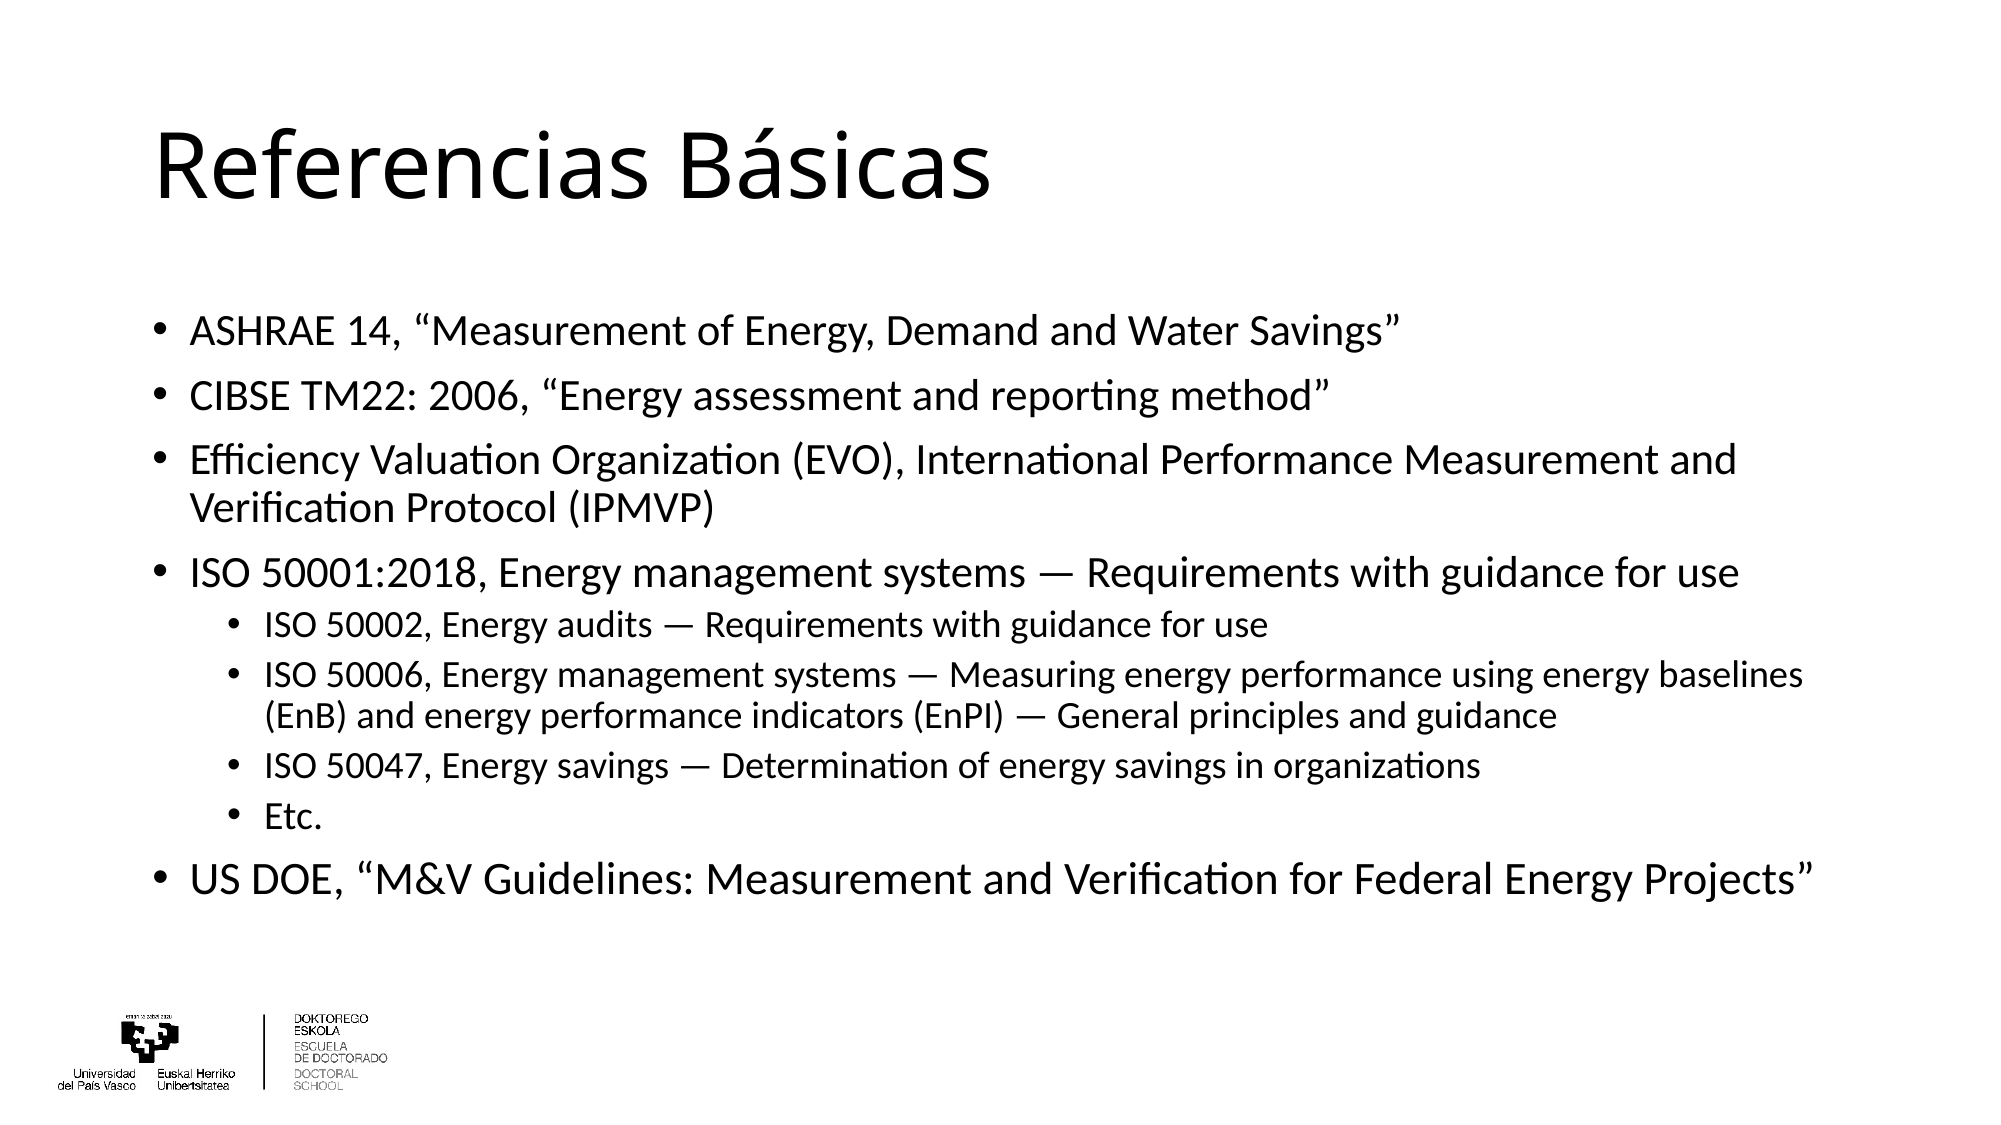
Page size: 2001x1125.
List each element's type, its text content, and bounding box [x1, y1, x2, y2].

list ASHRAE 14, “Measurement of Energy, Demand and Water Savings” CIBSE TM22: 2006, “Energy assessment and reporting method” Efficiency Valuation Organization (EVO), International Performance Measurement and Verification Protocol (IPMVP) ISO 50001:2018, Energy management systems — Requirements with guidance for use ISO 50002, Energy audits — Requirements with guidance for use ISO 50006, Energy management systems — Measuring energy performance using energy baselines (EnB) and energy performance indicators (EnPI) — General principles and guidance ISO 50047, Energy savings — Determination of energy savings in organizations Etc. US DOE, “M&V Guidelines: Measurement and Verification for Federal Energy Projects” [137, 299, 1863, 958]
title Referencias Básicas [137, 59, 1863, 278]
picture [48, 979, 402, 1125]
